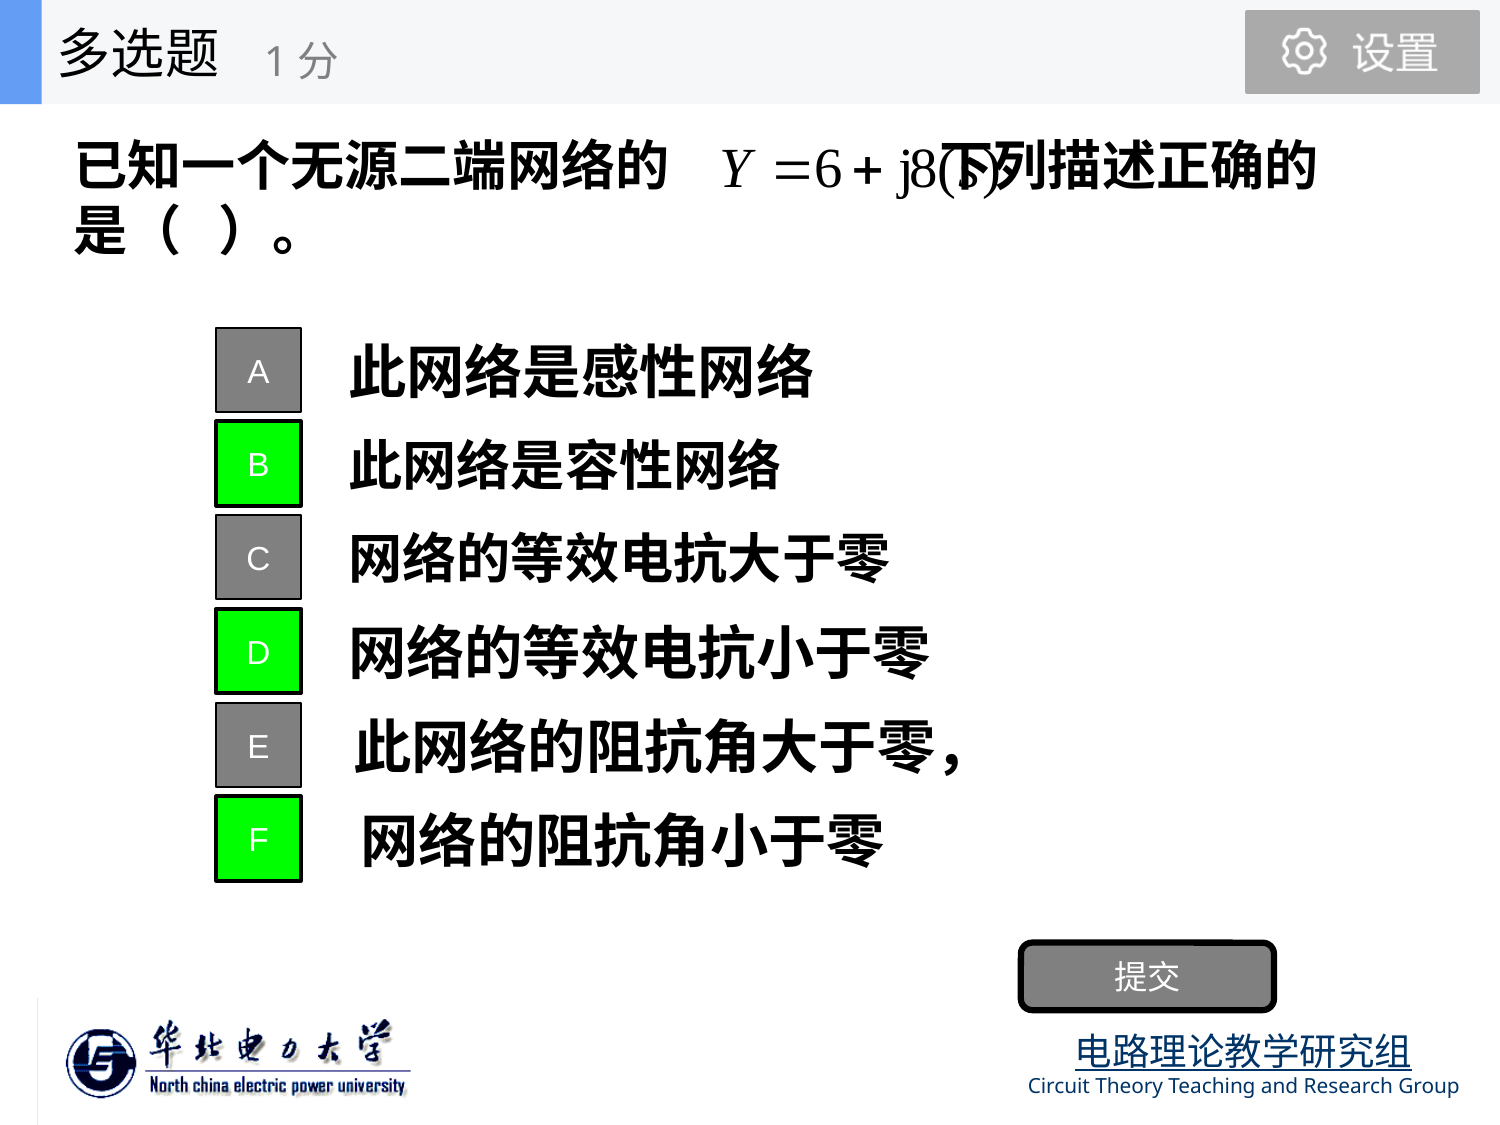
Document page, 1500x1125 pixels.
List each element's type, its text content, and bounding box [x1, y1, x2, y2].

text_box 此网络的阻抗角大于零， [338, 691, 1389, 798]
text_box 提交 [1020, 942, 1274, 1011]
text_box B [216, 421, 301, 506]
text_box E [216, 702, 301, 787]
text_box 网络的等效电抗小于零 [333, 598, 1384, 704]
picture [1245, 10, 1480, 94]
text_box 此网络是容性网络 [333, 410, 1384, 504]
text_box 已知一个无源二端网络的 下列描述正确的是（ ）。 [58, 135, 1370, 258]
text_box 此网络是感性网络 [333, 316, 1384, 410]
text_box F [216, 796, 301, 881]
picture [37, 997, 413, 1125]
text_box 网络的等效电抗大于零 [333, 504, 1384, 598]
text_box 网络的阻抗角小于零 [345, 786, 1396, 893]
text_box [0, 0, 1500, 105]
text_box A [216, 327, 301, 412]
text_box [714, 135, 1013, 212]
text_box C [216, 515, 301, 600]
text_box D [216, 608, 301, 694]
